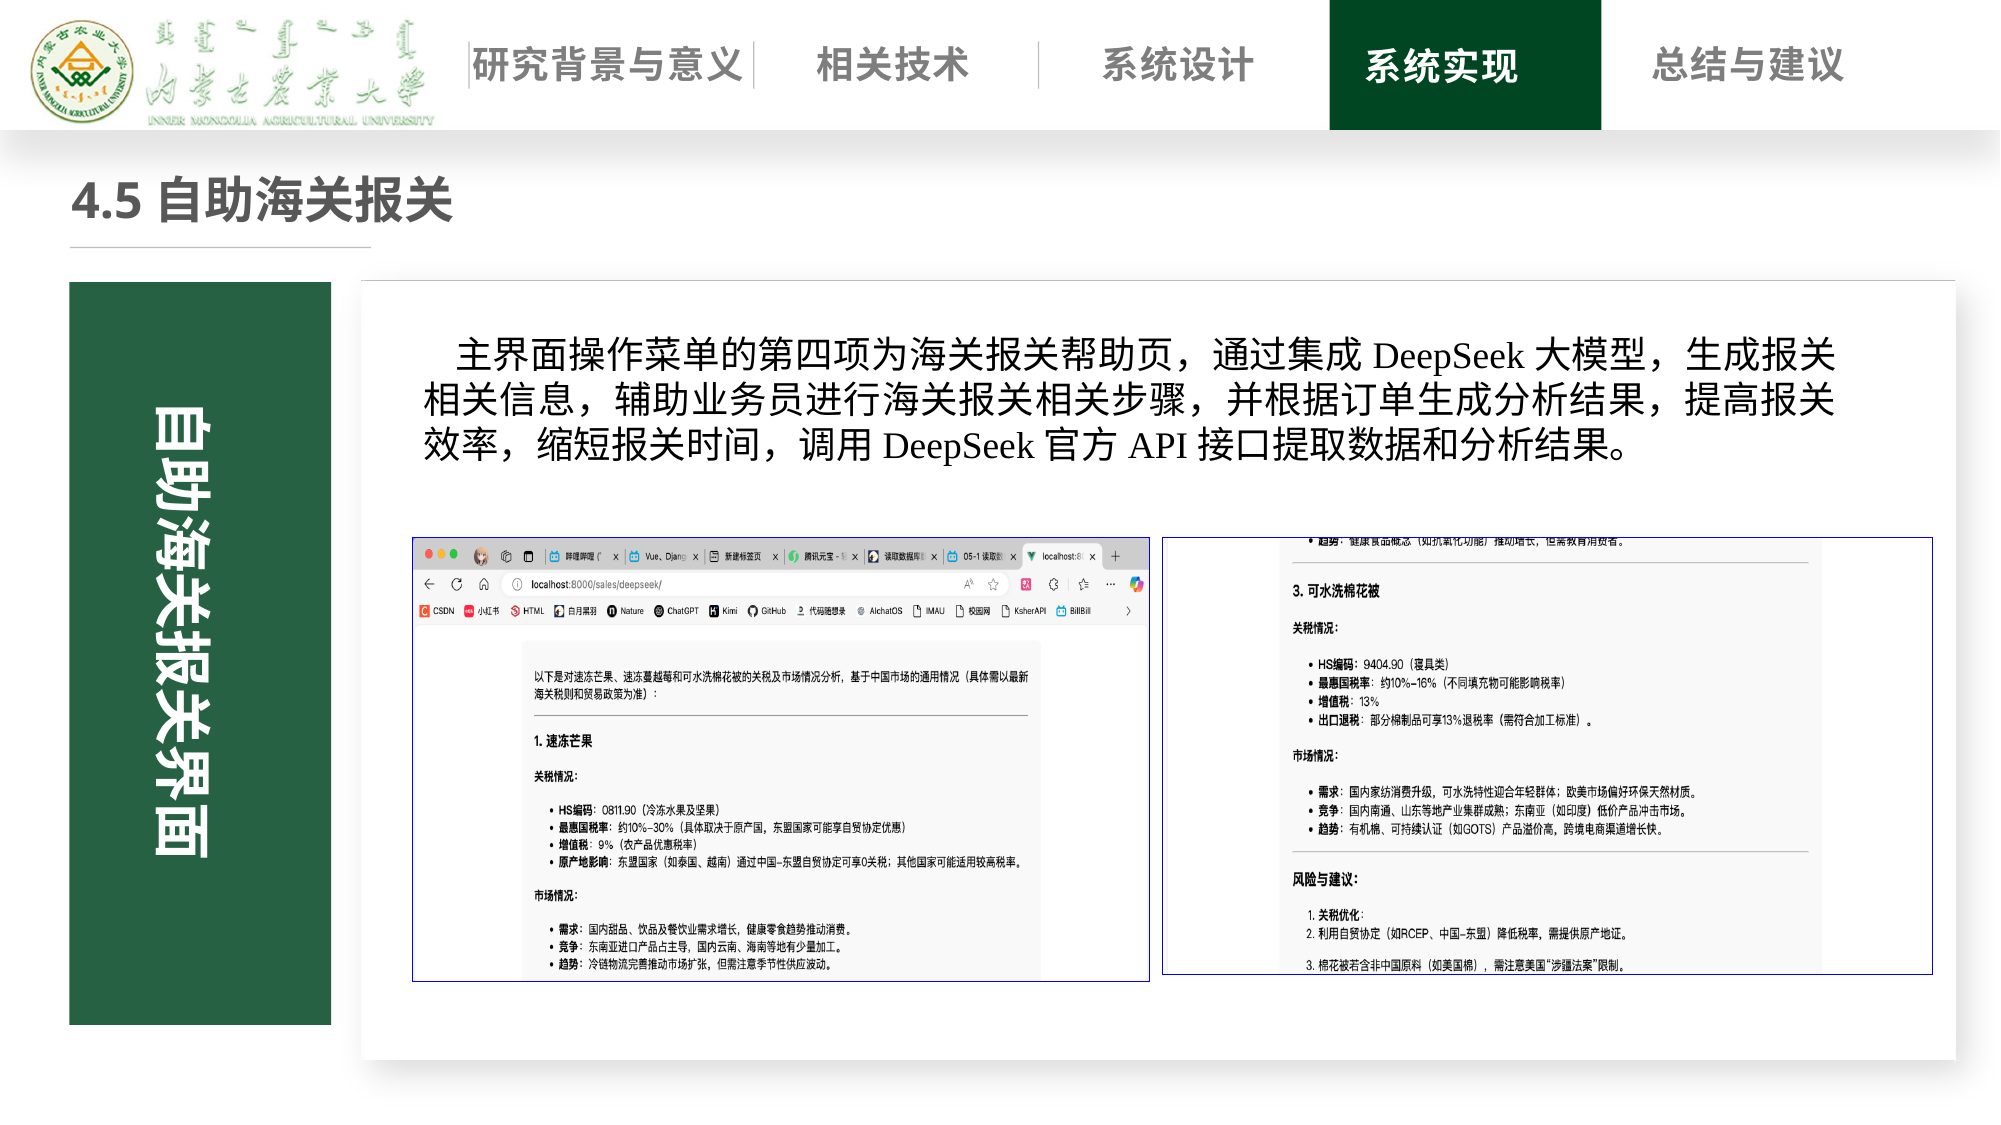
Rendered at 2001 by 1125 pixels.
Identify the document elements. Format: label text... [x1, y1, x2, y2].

picture [316, 236, 1999, 1122]
text_box 总结与建议 [1649, 39, 1850, 87]
text_box 系统设计 [1099, 39, 1260, 87]
text_box 自助海关报关界面 [126, 384, 228, 1010]
text_box [1329, 0, 1602, 130]
text_box 系统实现 [1362, 41, 1605, 89]
text_box 研究背景与意义 [470, 39, 750, 87]
text_box 相关技术 [814, 39, 976, 87]
picture [0, 0, 2000, 191]
text_box 4.5自助海关报关 [69, 166, 469, 229]
text_box [69, 282, 311, 1025]
